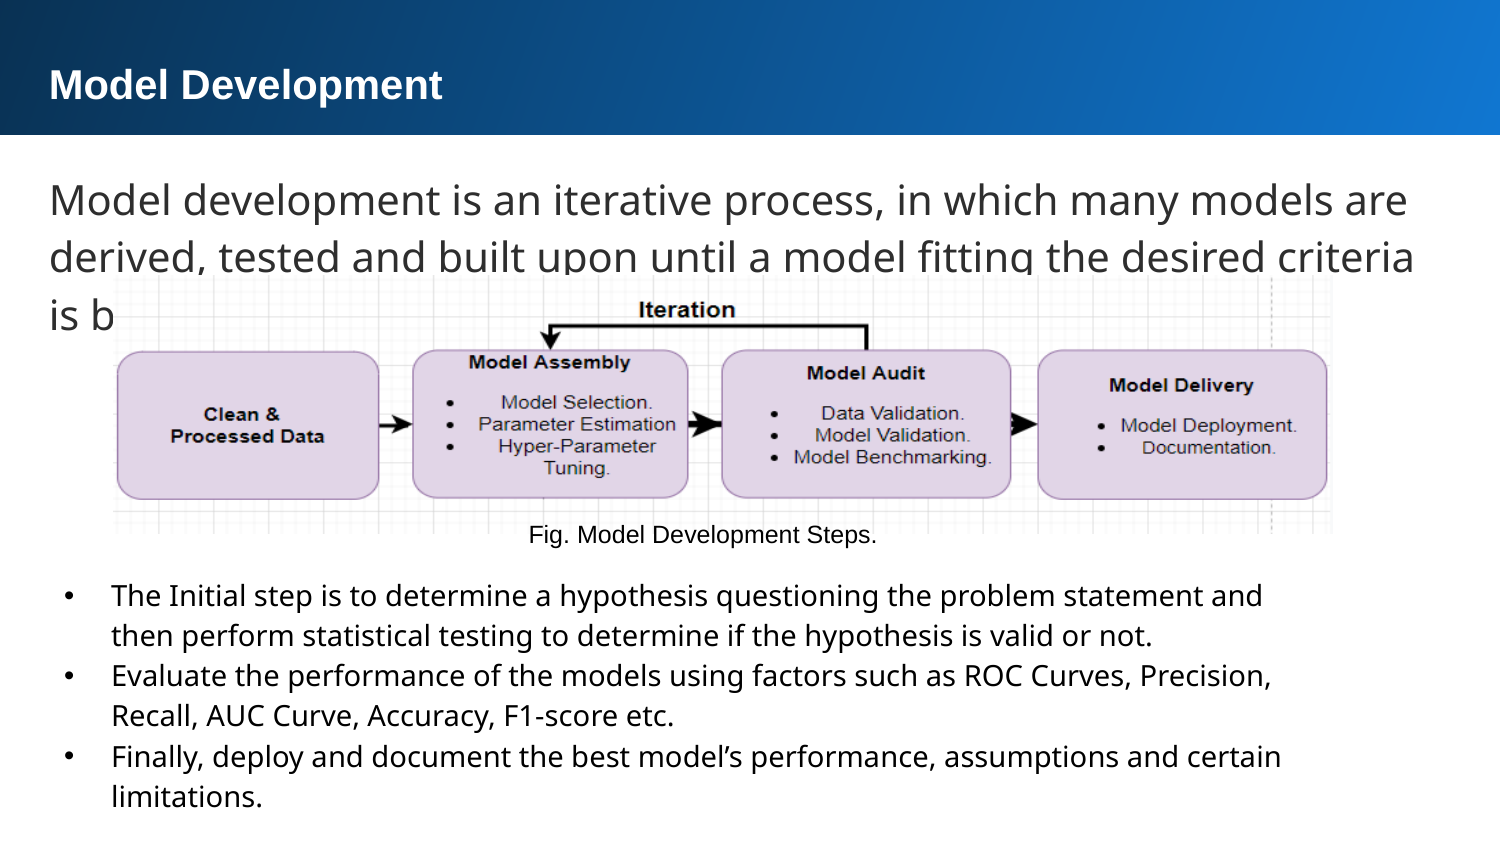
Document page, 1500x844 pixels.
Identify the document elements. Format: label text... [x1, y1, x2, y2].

text_box Fig. Model Development Steps. [521, 543, 1054, 557]
text_box The Initial step is to determine a hypothesis questioning the problem statement and then perform statistical testing to determine if the hypothesis is valid or not. Evaluate the performance of the models using factors such as ROC Curves, Precision, Recall, AUC Curve, Accuracy, F1-score etc. Finally, deploy and document the best model’s performance, assumptions and certain limitations. [49, 557, 1333, 828]
text_box Model development is an iterative process, in which many models are derived, tested and built upon until a model fitting the desired criteria is built. [33, 151, 1439, 354]
text_box [0, 0, 1500, 135]
text_box Model Development [33, 43, 1439, 124]
picture [113, 275, 1333, 535]
